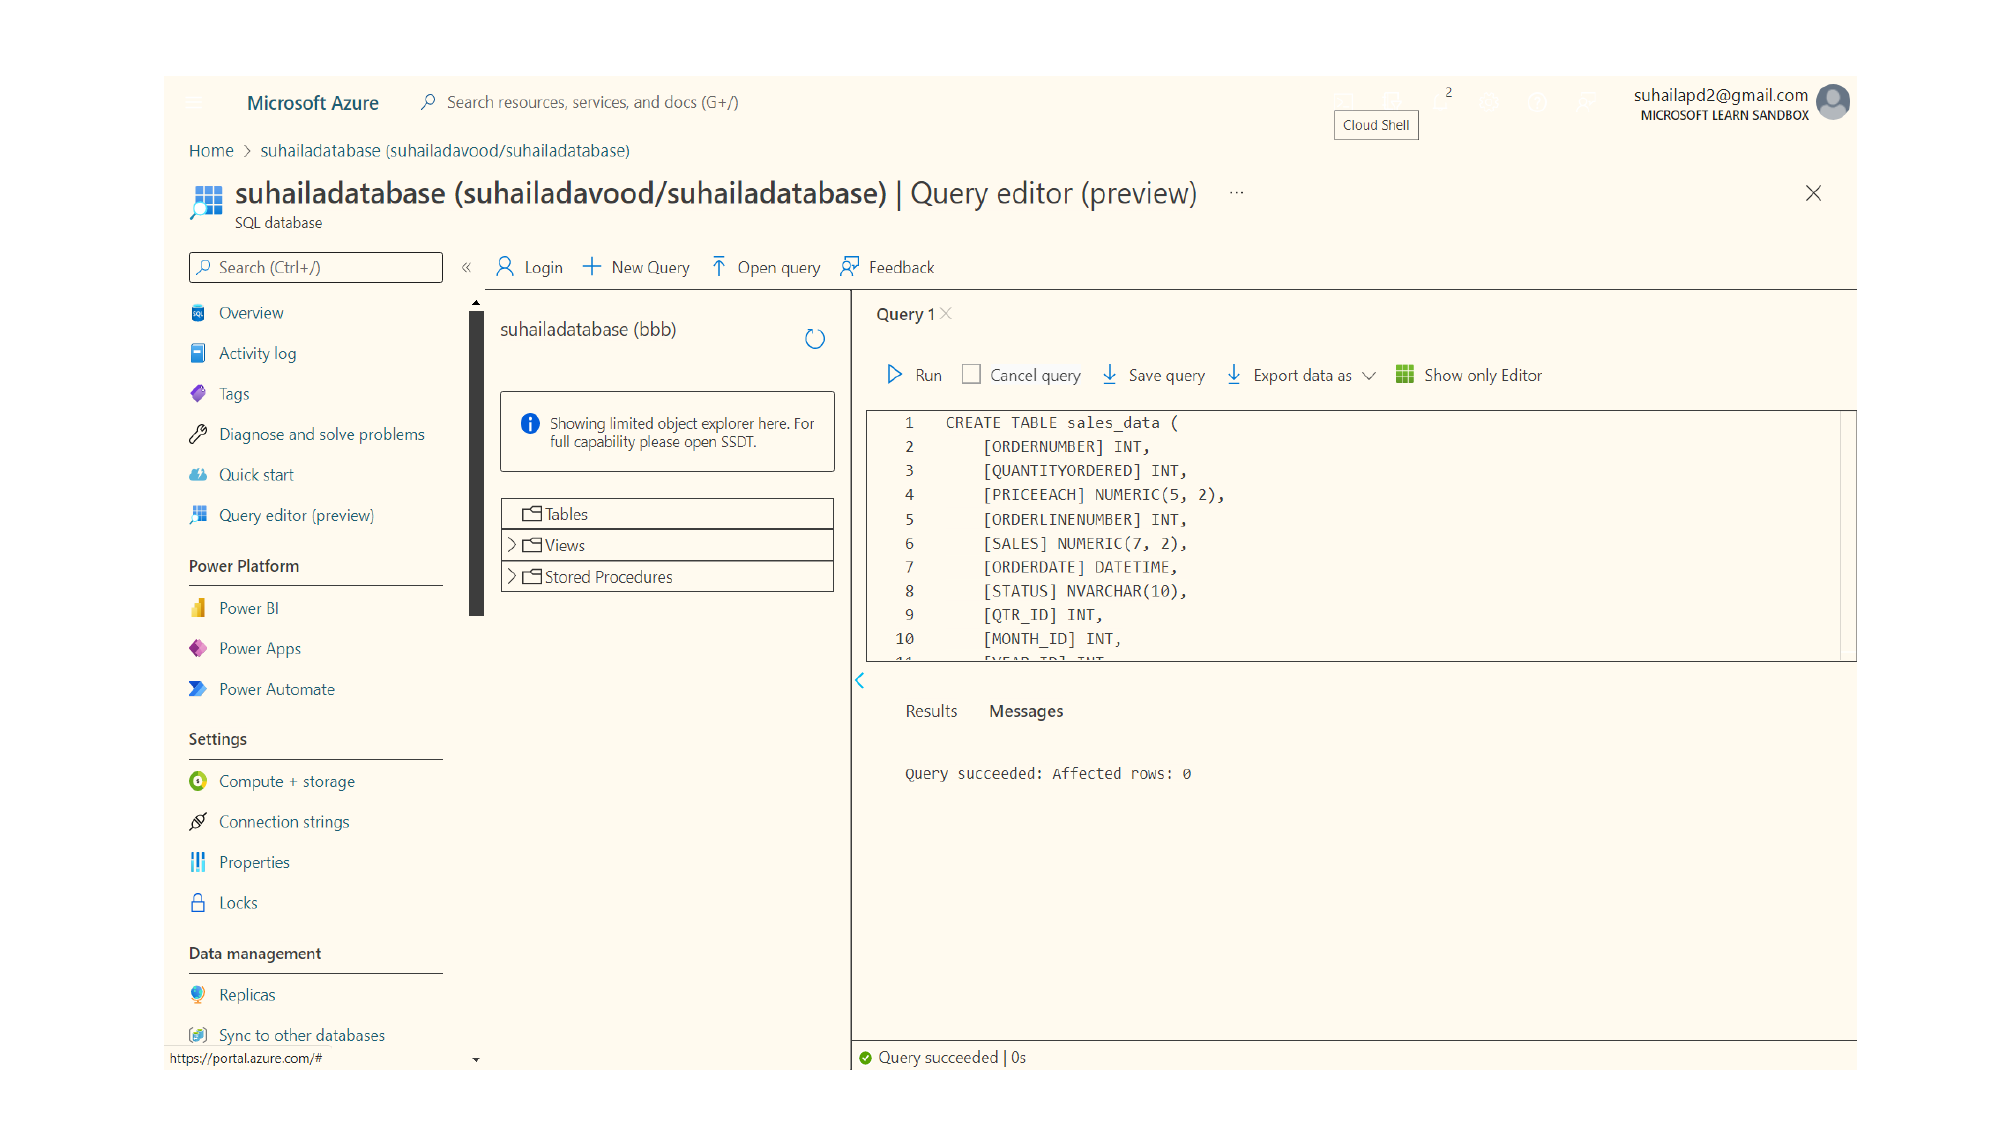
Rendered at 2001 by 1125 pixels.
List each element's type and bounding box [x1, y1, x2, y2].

picture [164, 76, 1858, 1070]
